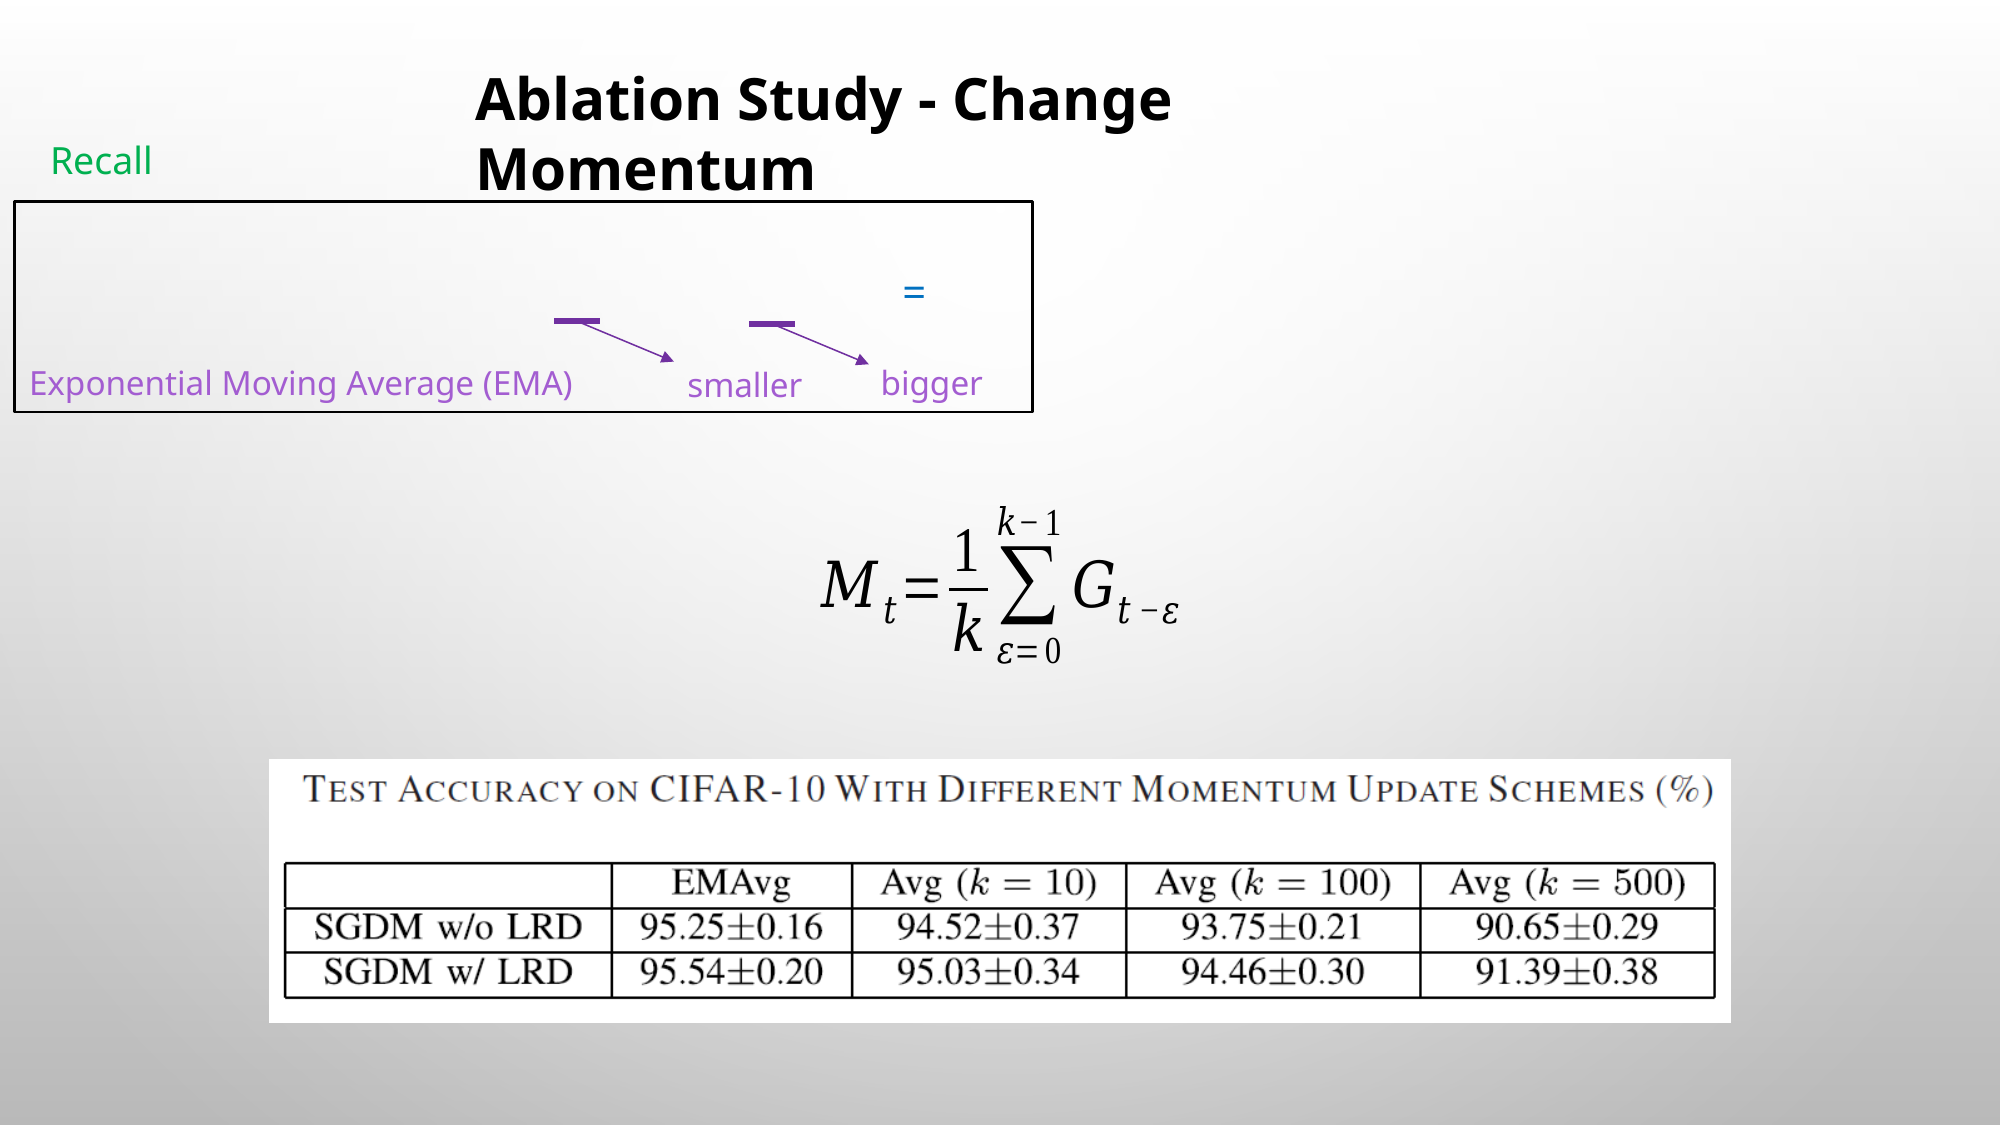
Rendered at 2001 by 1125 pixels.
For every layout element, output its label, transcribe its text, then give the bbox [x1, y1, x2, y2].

text_box Ablation Study - Change Momentum [460, 55, 1540, 210]
picture [0, 0, 2000, 1125]
text_box Recall [35, 129, 169, 190]
text_box [13, 200, 1034, 216]
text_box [14, 215, 1033, 413]
